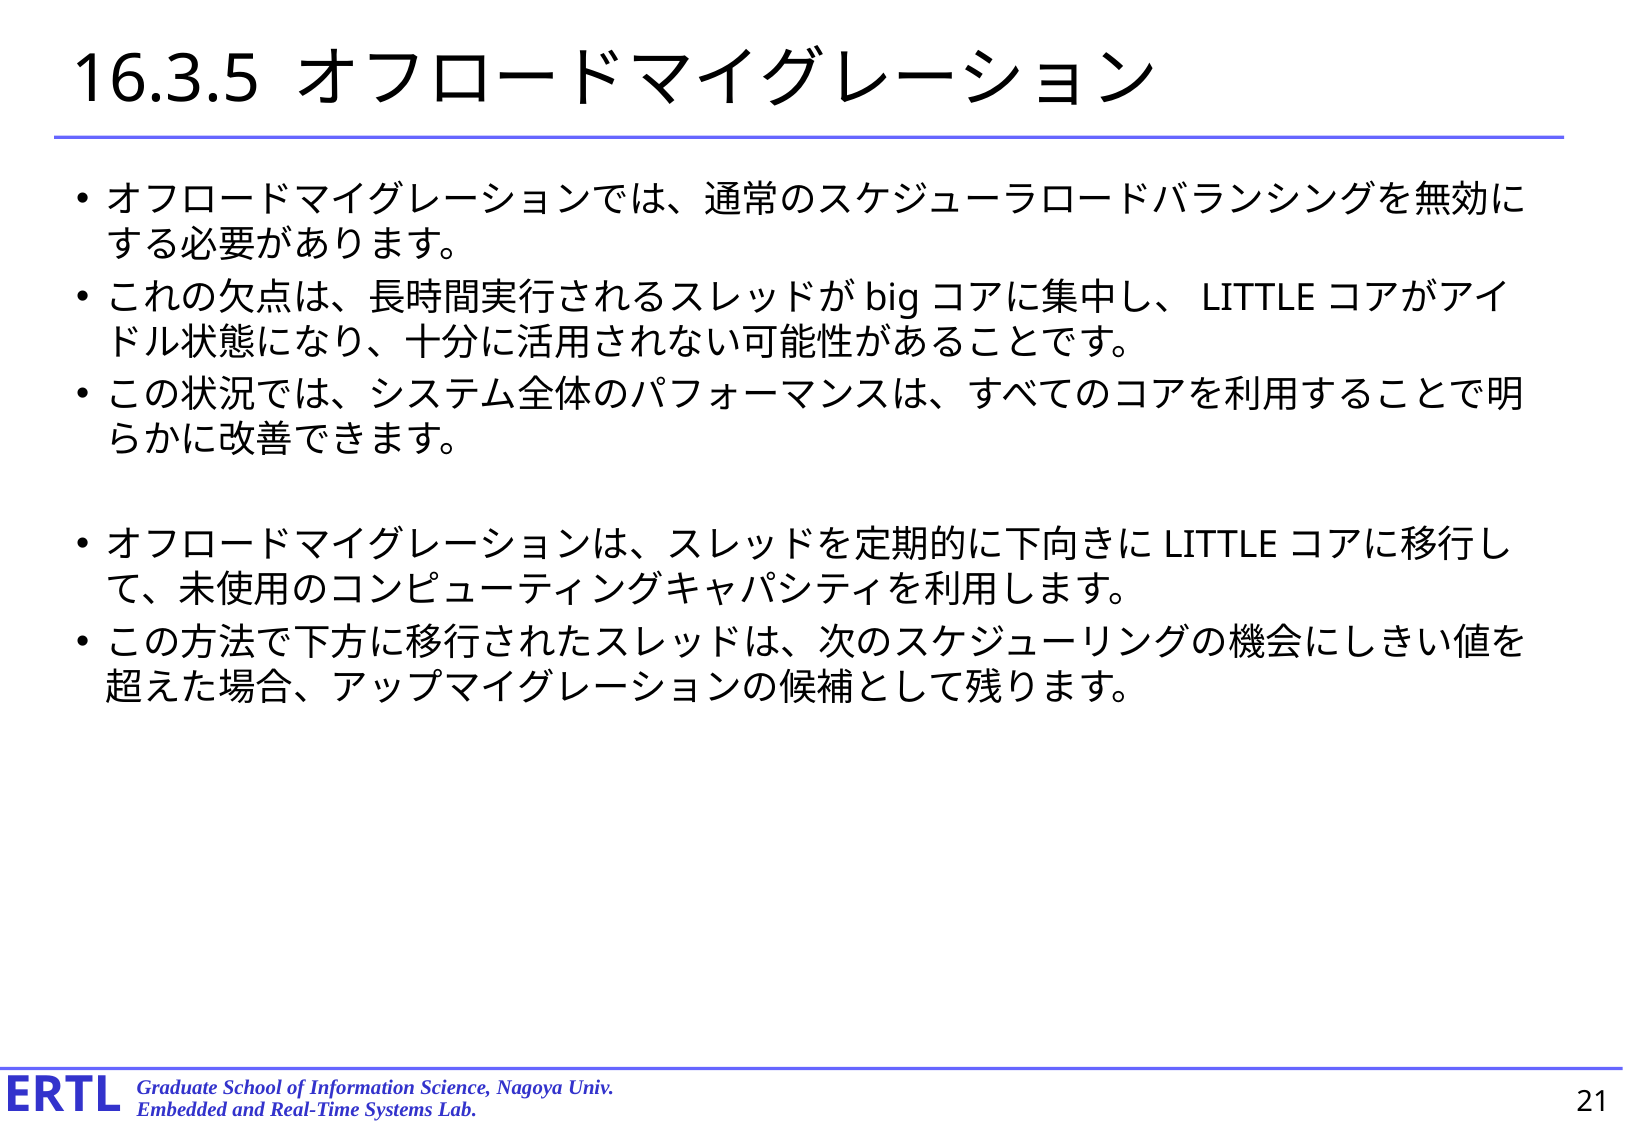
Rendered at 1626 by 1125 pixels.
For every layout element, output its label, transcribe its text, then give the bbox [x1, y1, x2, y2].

slide_number 21 [1286, 1074, 1625, 1125]
list オフロードマイグレーションでは、通常のスケジューラロードバランシングを無効にする必要があります。 これの欠点は、長時間実行されるスレッドがbigコアに集中し、LITTLEコアがアイドル状態になり、十分に活用されない可能性があることです。 この状況では、システム全体のパフォーマンスは、すべてのコアを利用することで明らかに改善できます。 オフロードマイグレーションは、スレッドを定期的に下向きにLITTLEコアに移行して、未使用のコンピューティングキャパシティを利用します。 この方法で下方に移行されたスレッドは、次のスケジューリングの機会にしきい値を超えた場合、アップマイグレーションの候補として残ります。 [60, 167, 1560, 1039]
title 16.3.5 オフロードマイグレーション [56, 37, 1504, 113]
